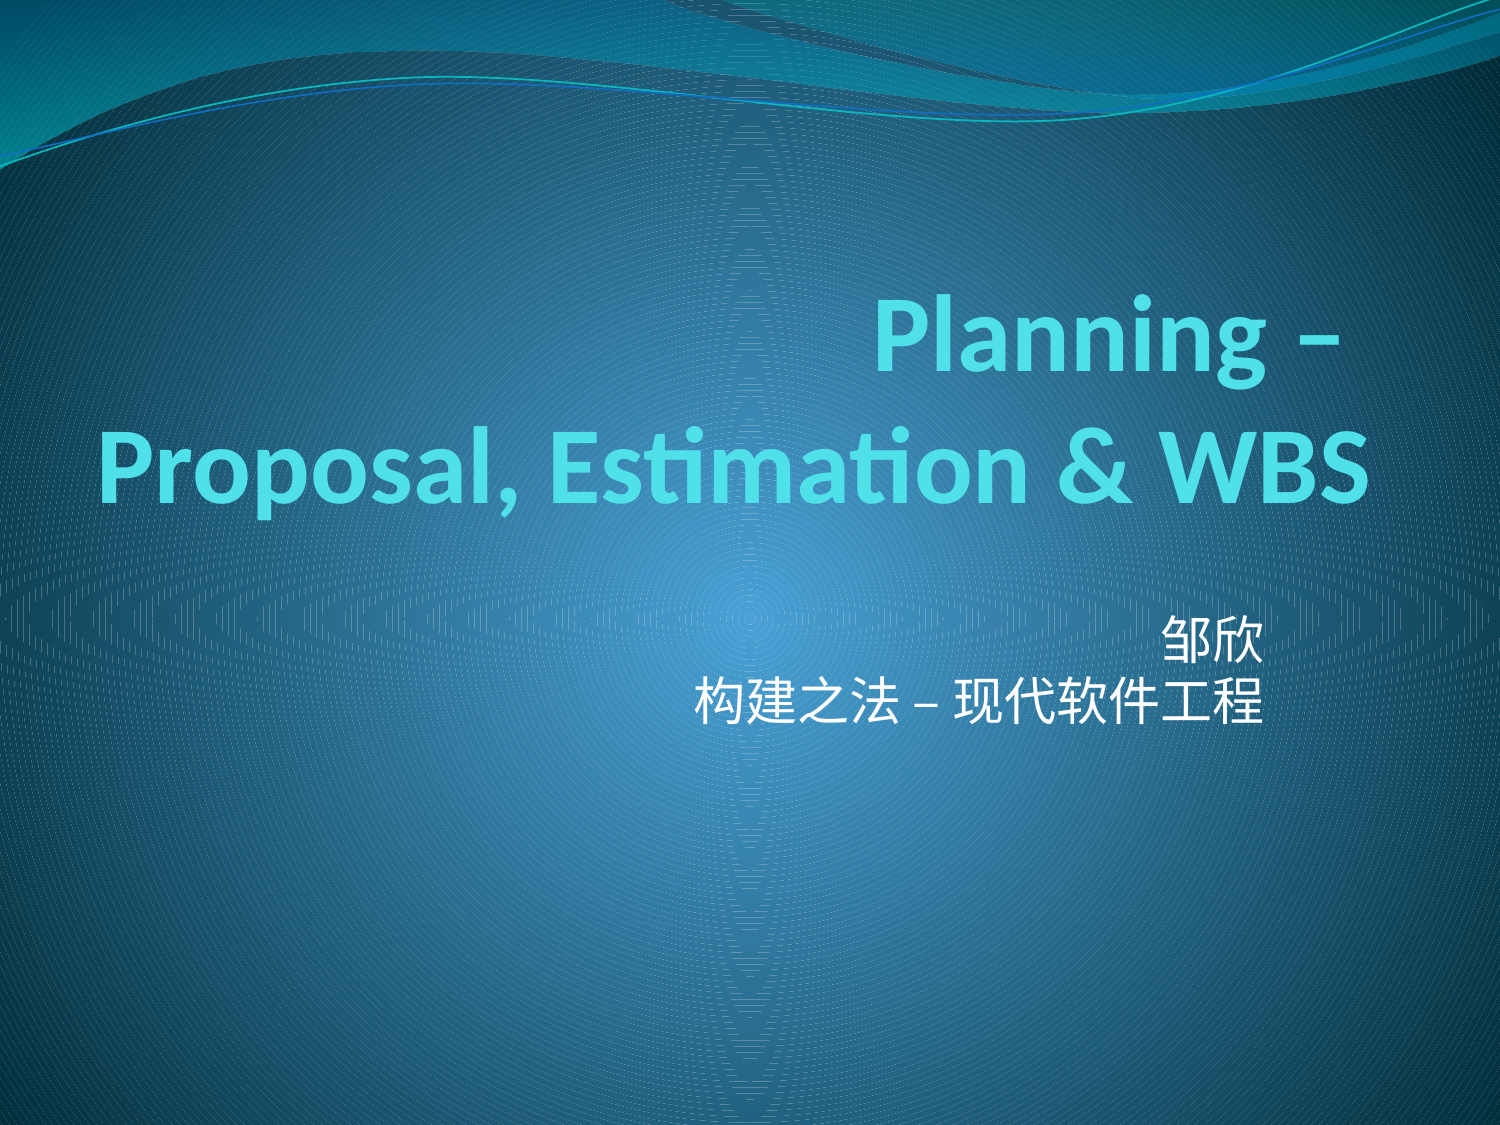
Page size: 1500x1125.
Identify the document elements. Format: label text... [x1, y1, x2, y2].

title Planning – Proposal, Estimation & WBS [87, 224, 1376, 525]
subtitle 邹欣 构建之法 – 现代软件工程 [225, 612, 1275, 1038]
